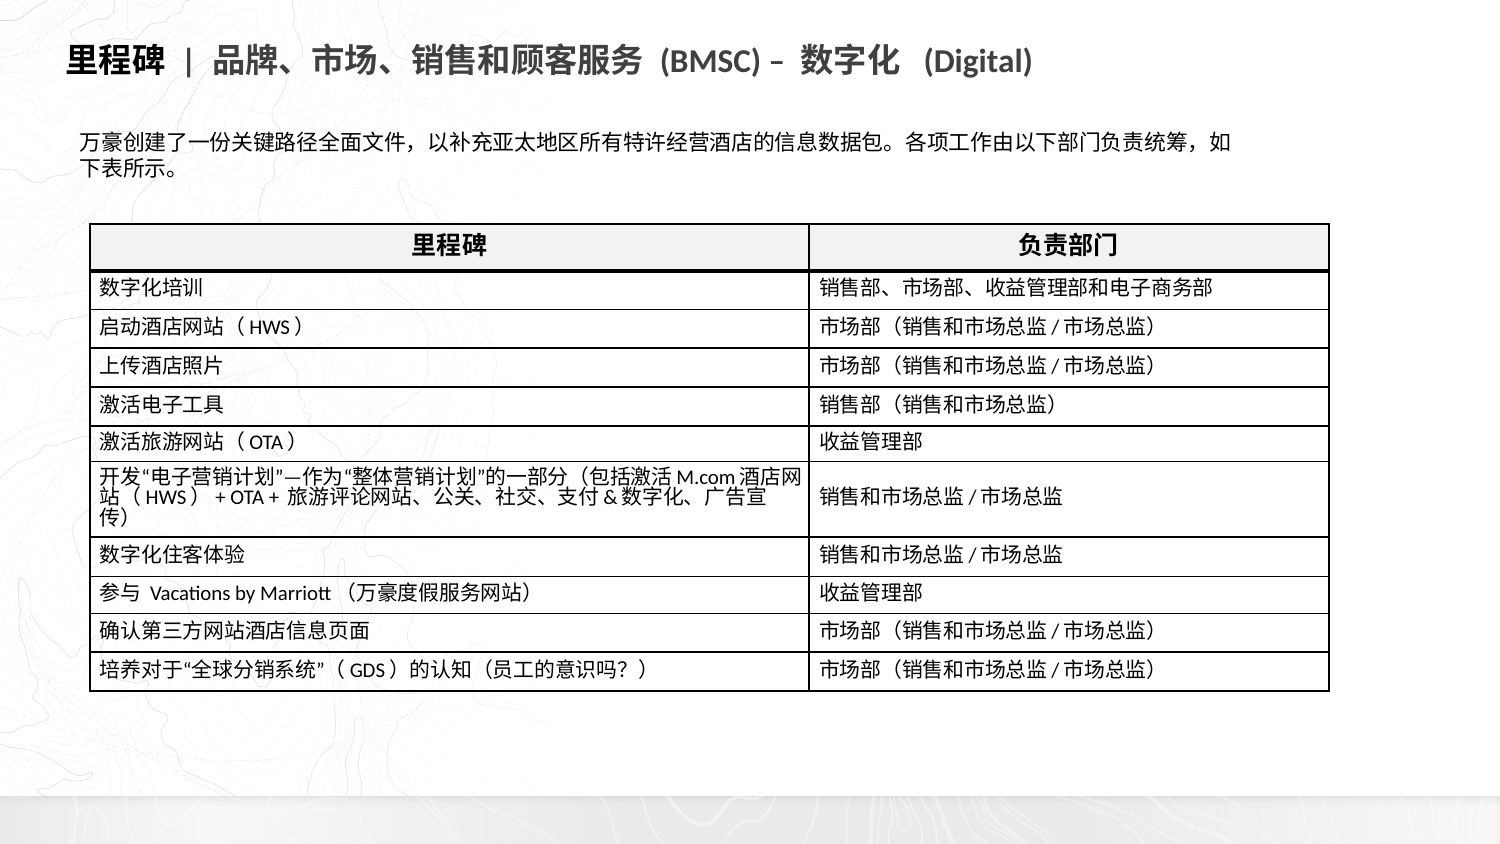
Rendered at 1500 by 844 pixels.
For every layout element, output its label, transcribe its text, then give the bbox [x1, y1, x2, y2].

table_cell 市场部（销售和市场总监/市场总监） [810, 349, 1328, 386]
table_cell 确认第三方网站酒店信息页面 [91, 614, 808, 651]
table_cell 销售部（销售和市场总监） [810, 388, 1328, 425]
table_cell 市场部（销售和市场总监/市场总监） [810, 653, 1328, 690]
table_cell 收益管理部 [810, 427, 1328, 461]
text_box 里程碑 | 品牌、市场、销售和顾客服务 (BMSC) – 数字化 (Digital) [51, 31, 1055, 87]
text_box 万豪创建了一份关键路径全面文件，以补充亚太地区所有特许经营酒店的信息数据包。各项工作由以下部门负责统筹，如下表所示。 [64, 121, 1250, 189]
table_header 负责部门 [810, 225, 1328, 269]
table_cell 市场部（销售和市场总监/市场总监） [810, 614, 1328, 651]
table_cell 销售和市场总监/市场总监 [810, 538, 1328, 576]
table_cell 数字化培训 [91, 273, 808, 309]
table_cell 数字化住客体验 [91, 538, 808, 576]
table_header 里程碑 [91, 225, 808, 269]
table_cell 开发“电子营销计划”—作为“整体营销计划”的一部分（包括激活M.com酒店网站（HWS）+ OTA + 旅游评论网站、公关、社交、支付&数字化、广告宣传） [91, 462, 808, 536]
table_cell 销售部、市场部、收益管理部和电子商务部 [810, 273, 1328, 309]
table_cell 参与 Vacations by Marriott（万豪度假服务网站） [91, 577, 808, 613]
table_cell 收益管理部 [810, 577, 1328, 613]
table_cell 启动酒店网站（HWS） [91, 310, 808, 347]
table_cell 上传酒店照片 [91, 349, 808, 386]
table_cell 激活电子工具 [91, 388, 808, 425]
table_cell 市场部（销售和市场总监/市场总监） [810, 310, 1328, 347]
table_cell 培养对于“全球分销系统”（GDS）的认知（员工的意识吗？） [91, 653, 808, 690]
table_cell 激活旅游网站（OTA） [91, 427, 808, 461]
table_cell 销售和市场总监/市场总监 [810, 462, 1328, 536]
